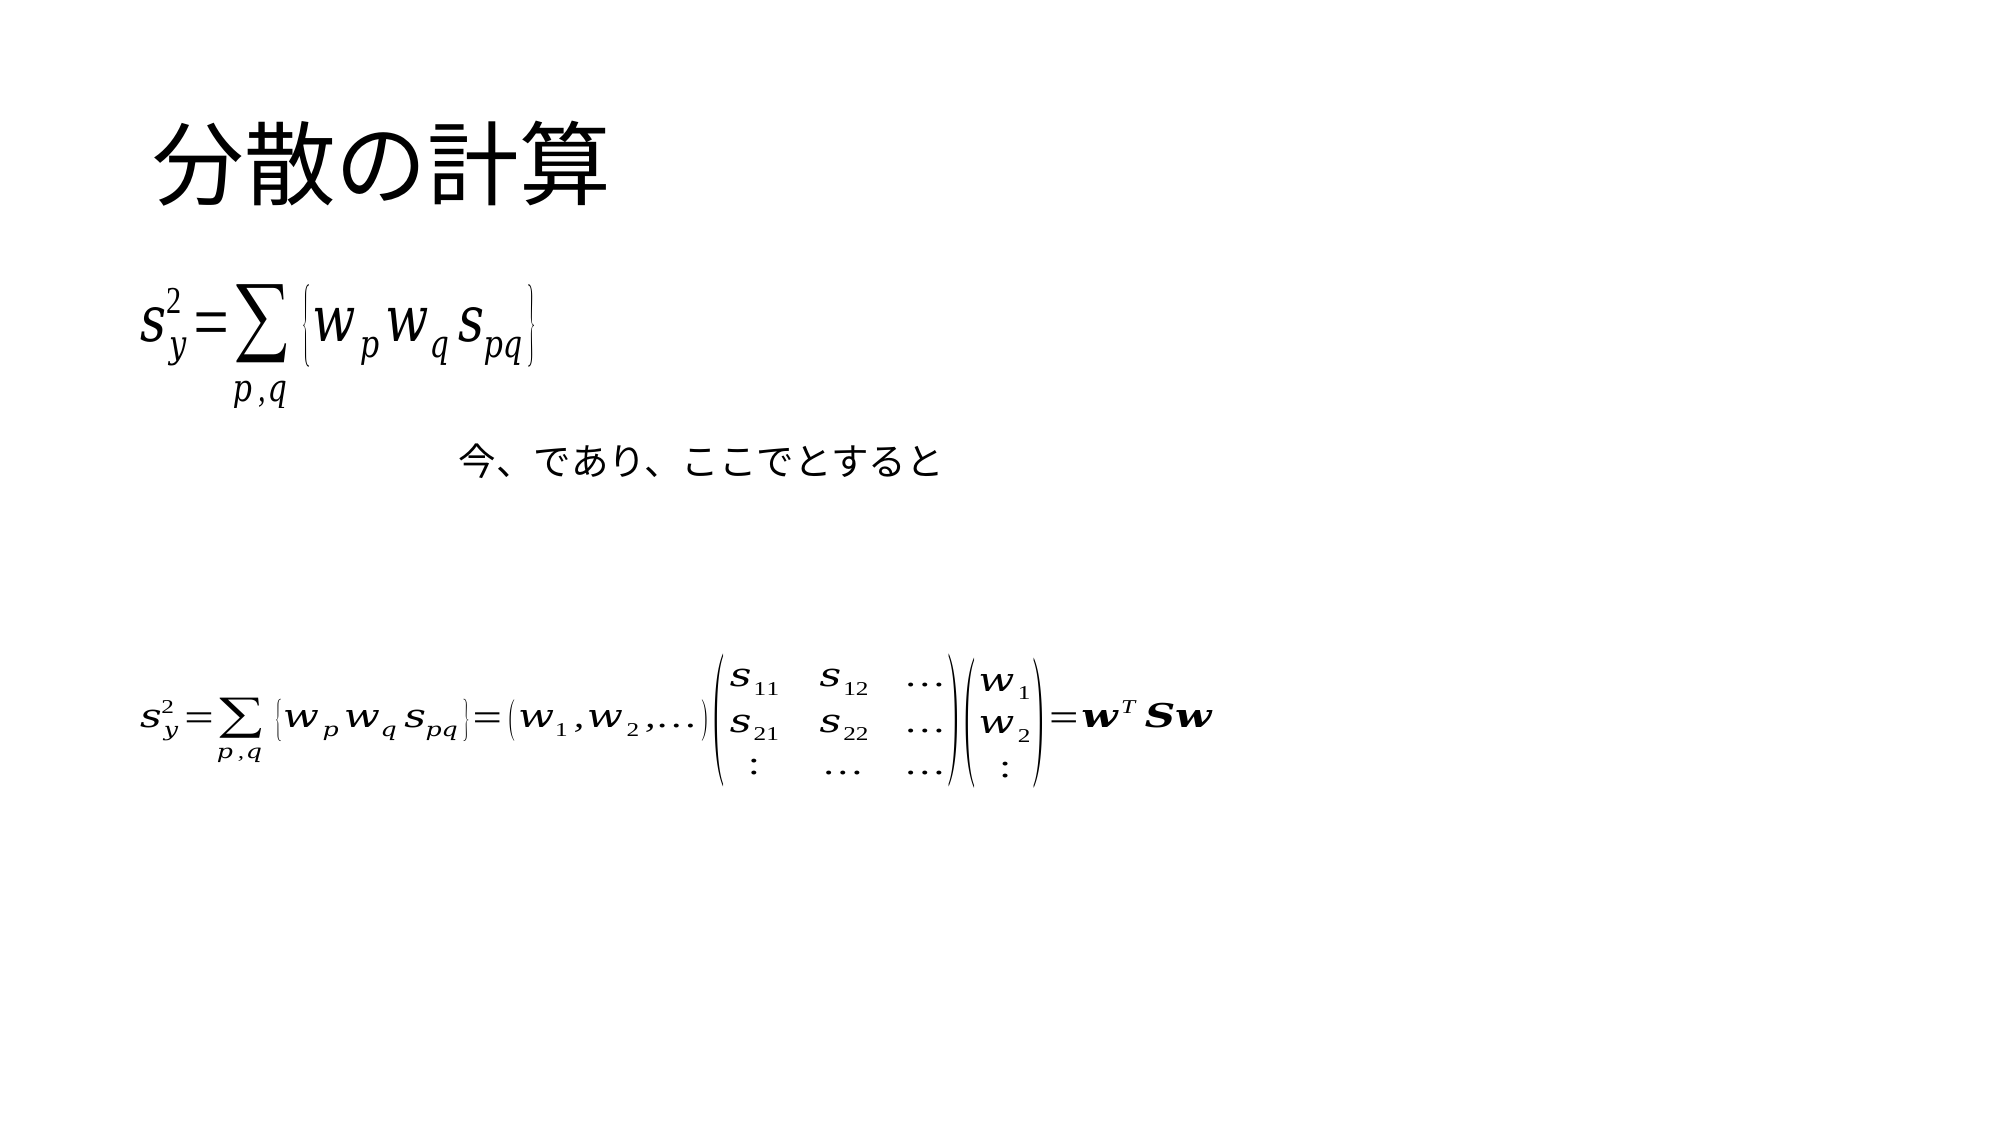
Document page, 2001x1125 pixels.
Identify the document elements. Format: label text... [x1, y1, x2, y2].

title 分散の計算 [137, 59, 1863, 278]
